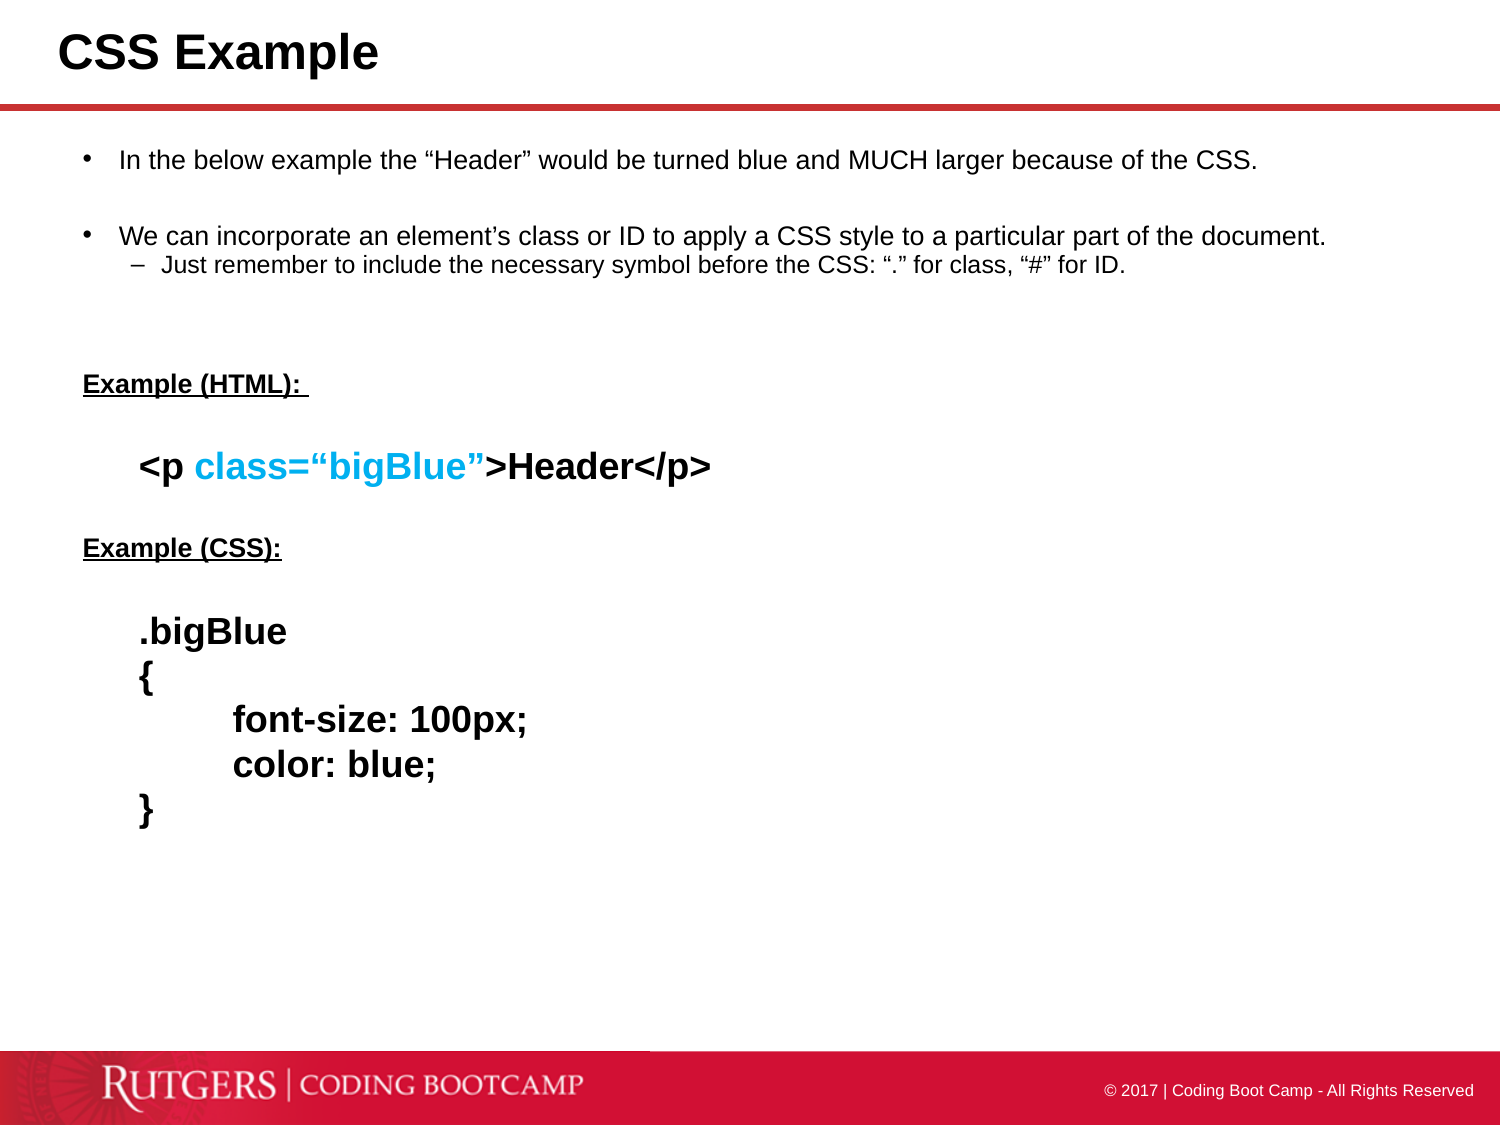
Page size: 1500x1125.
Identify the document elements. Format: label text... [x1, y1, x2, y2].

picture [0, 1051, 650, 1125]
text_box In the below example the “Header” would be turned blue and MUCH larger because of the CSS. We can incorporate an element’s class or ID to apply a CSS style to a particular part of the document. Just remember to include the necessary symbol before the CSS: “.” for class, “#” for ID. Example (HTML): <p class=“bigBlue”>Header</p> Example (CSS): .bigBlue { font-size: 100px; color: blue; } [74, 141, 1413, 987]
title CSS Example [49, 0, 948, 108]
